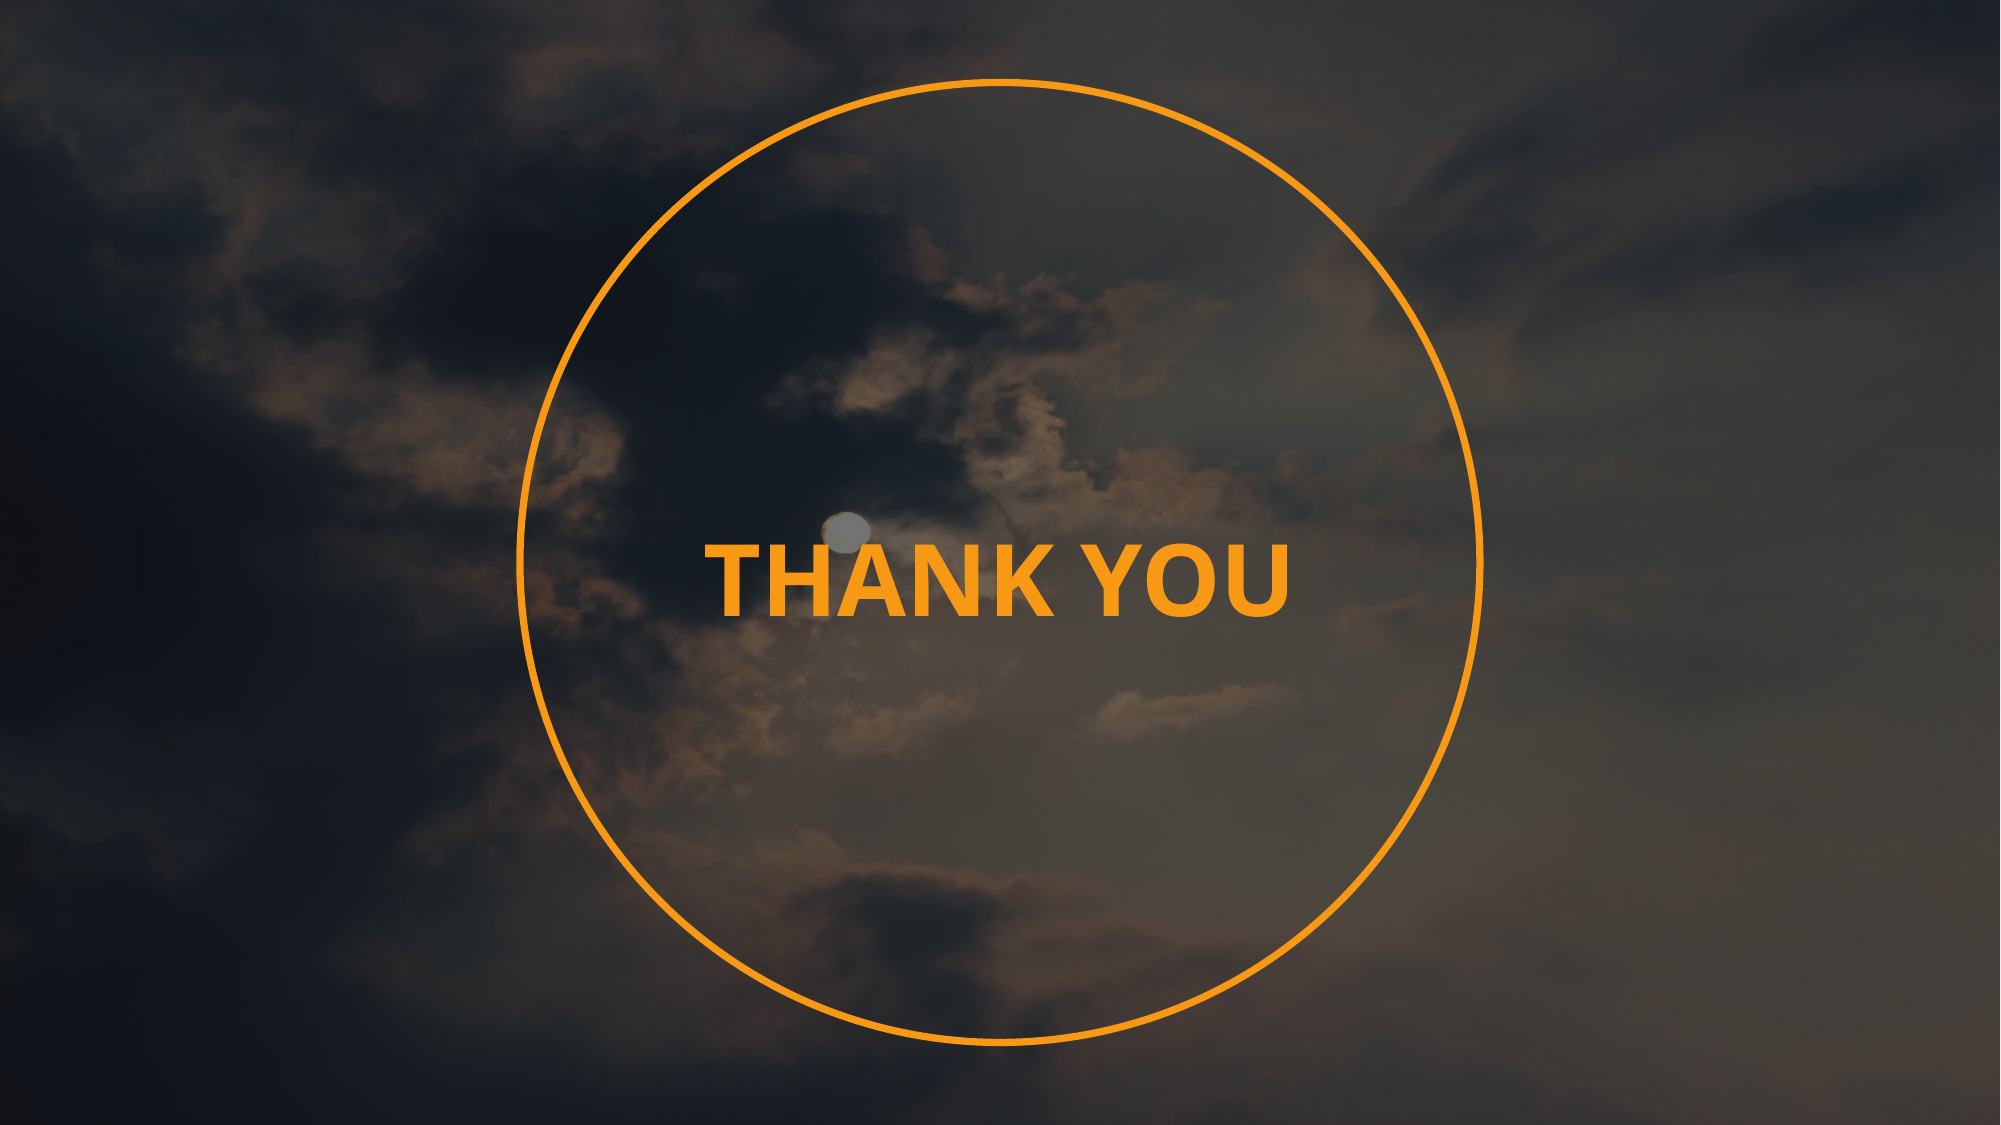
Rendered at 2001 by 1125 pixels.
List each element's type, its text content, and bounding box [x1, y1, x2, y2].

text_box [0, 0, 2000, 1125]
text_box [533, 82, 1467, 448]
text_box [526, 644, 1473, 1043]
text_box THANK YOU [519, 448, 1480, 644]
